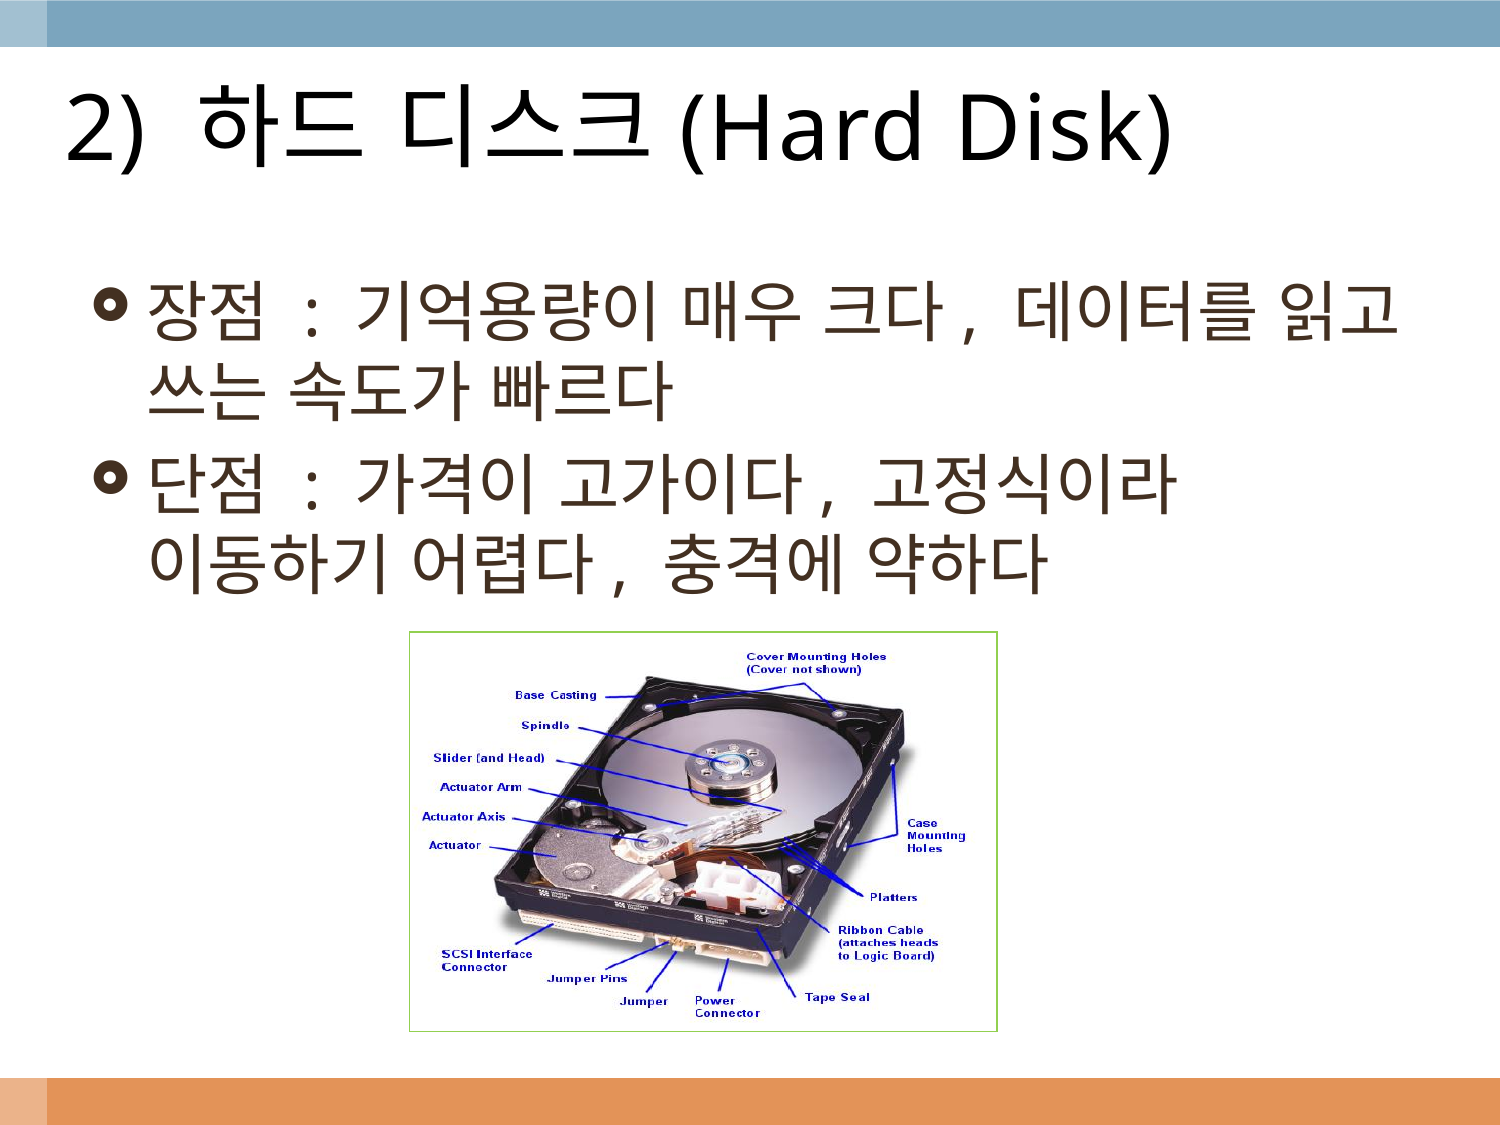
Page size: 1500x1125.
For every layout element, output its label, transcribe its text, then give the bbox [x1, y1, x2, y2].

list 장점 : 기억용량이 매우 크다, 데이터를 읽고 쓰는 속도가 빠르다 단점 : 가격이 고가이다, 고정식이라 이동하기 어렵다, 충격에 약하다 [75, 262, 1425, 692]
picture [410, 632, 996, 1031]
title 2) 하드 디스크(Hard Disk) [49, 46, 1454, 202]
